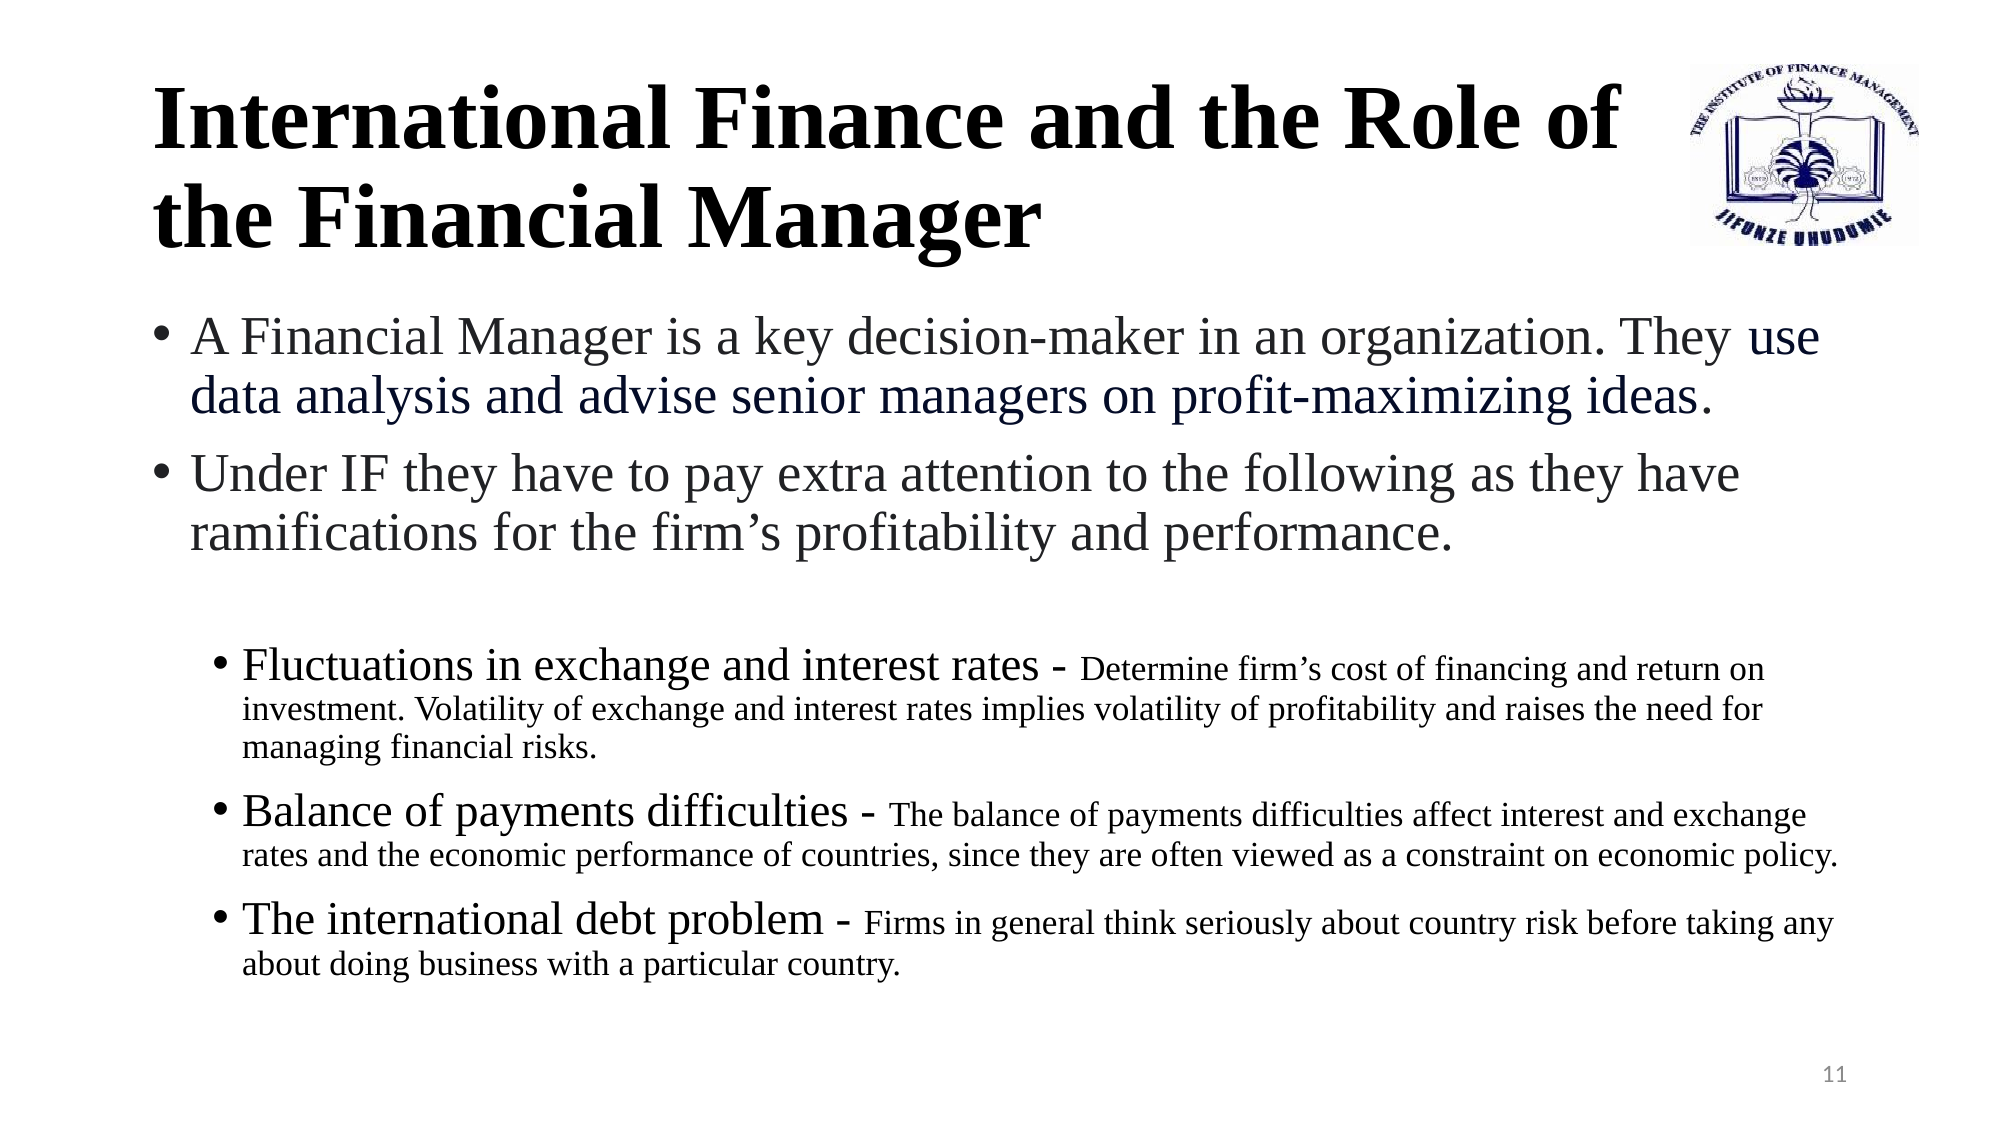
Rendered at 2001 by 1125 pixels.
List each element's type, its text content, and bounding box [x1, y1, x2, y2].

slide_number 11 [1412, 1042, 1863, 1103]
picture [1690, 64, 1919, 246]
list A Financial Manager is a key decision-maker in an organization. They use data analysis and advise senior managers on profit-maximizing ideas. Under IF they have to pay extra attention to the following as they have ramifications for the firm’s profitability and performance. Fluctuations in exchange and interest rates - Determine firm’s cost of financing and return on investment. Volatility of exchange and interest rates implies volatility of profitability and raises the need for managing financial risks. Balance of payments difficulties - The balance of payments difficulties affect interest and exchange rates and the economic performance of countries, since they are often viewed as a constraint on economic policy. The international debt problem - Firms in general think seriously about country risk before taking any about doing business with a particular country. [137, 299, 1863, 1014]
title International Finance and the Role of the Financial Manager [137, 59, 1674, 278]
